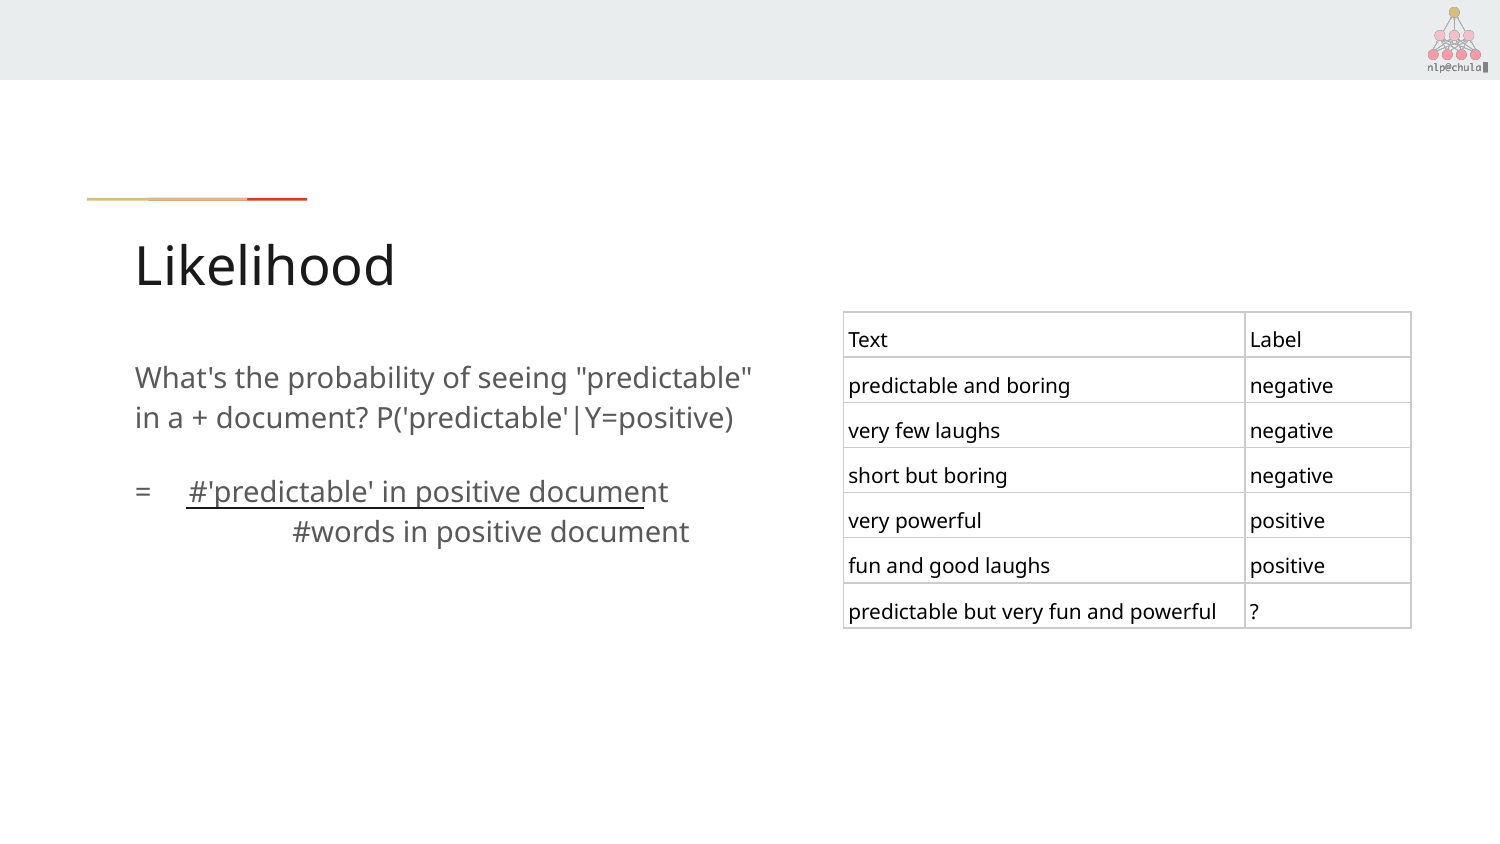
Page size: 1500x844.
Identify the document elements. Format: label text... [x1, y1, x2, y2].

table_header Label [1246, 313, 1410, 356]
table_cell positive [1246, 493, 1410, 537]
table_cell predictable and boring [844, 358, 1244, 402]
picture [1428, 7, 1488, 73]
list What's the probability of seeing "predictable" in a + document? P('predictable'|Y=positive) = #'predictable' in positive document #words in positive document [119, 339, 792, 602]
table_cell predictable but very fun and powerful [844, 584, 1244, 627]
table_cell fun and good laughs [844, 538, 1244, 582]
title Likelihood [119, 216, 662, 339]
table_cell positive [1246, 538, 1410, 582]
table_cell short but boring [844, 448, 1244, 492]
table_cell negative [1246, 448, 1410, 492]
table_cell very few laughs [844, 403, 1244, 447]
table_cell negative [1246, 358, 1410, 402]
table_cell very powerful [844, 493, 1244, 537]
table_cell ? [1246, 584, 1410, 627]
table_header Text [844, 313, 1244, 356]
table_cell negative [1246, 403, 1410, 447]
